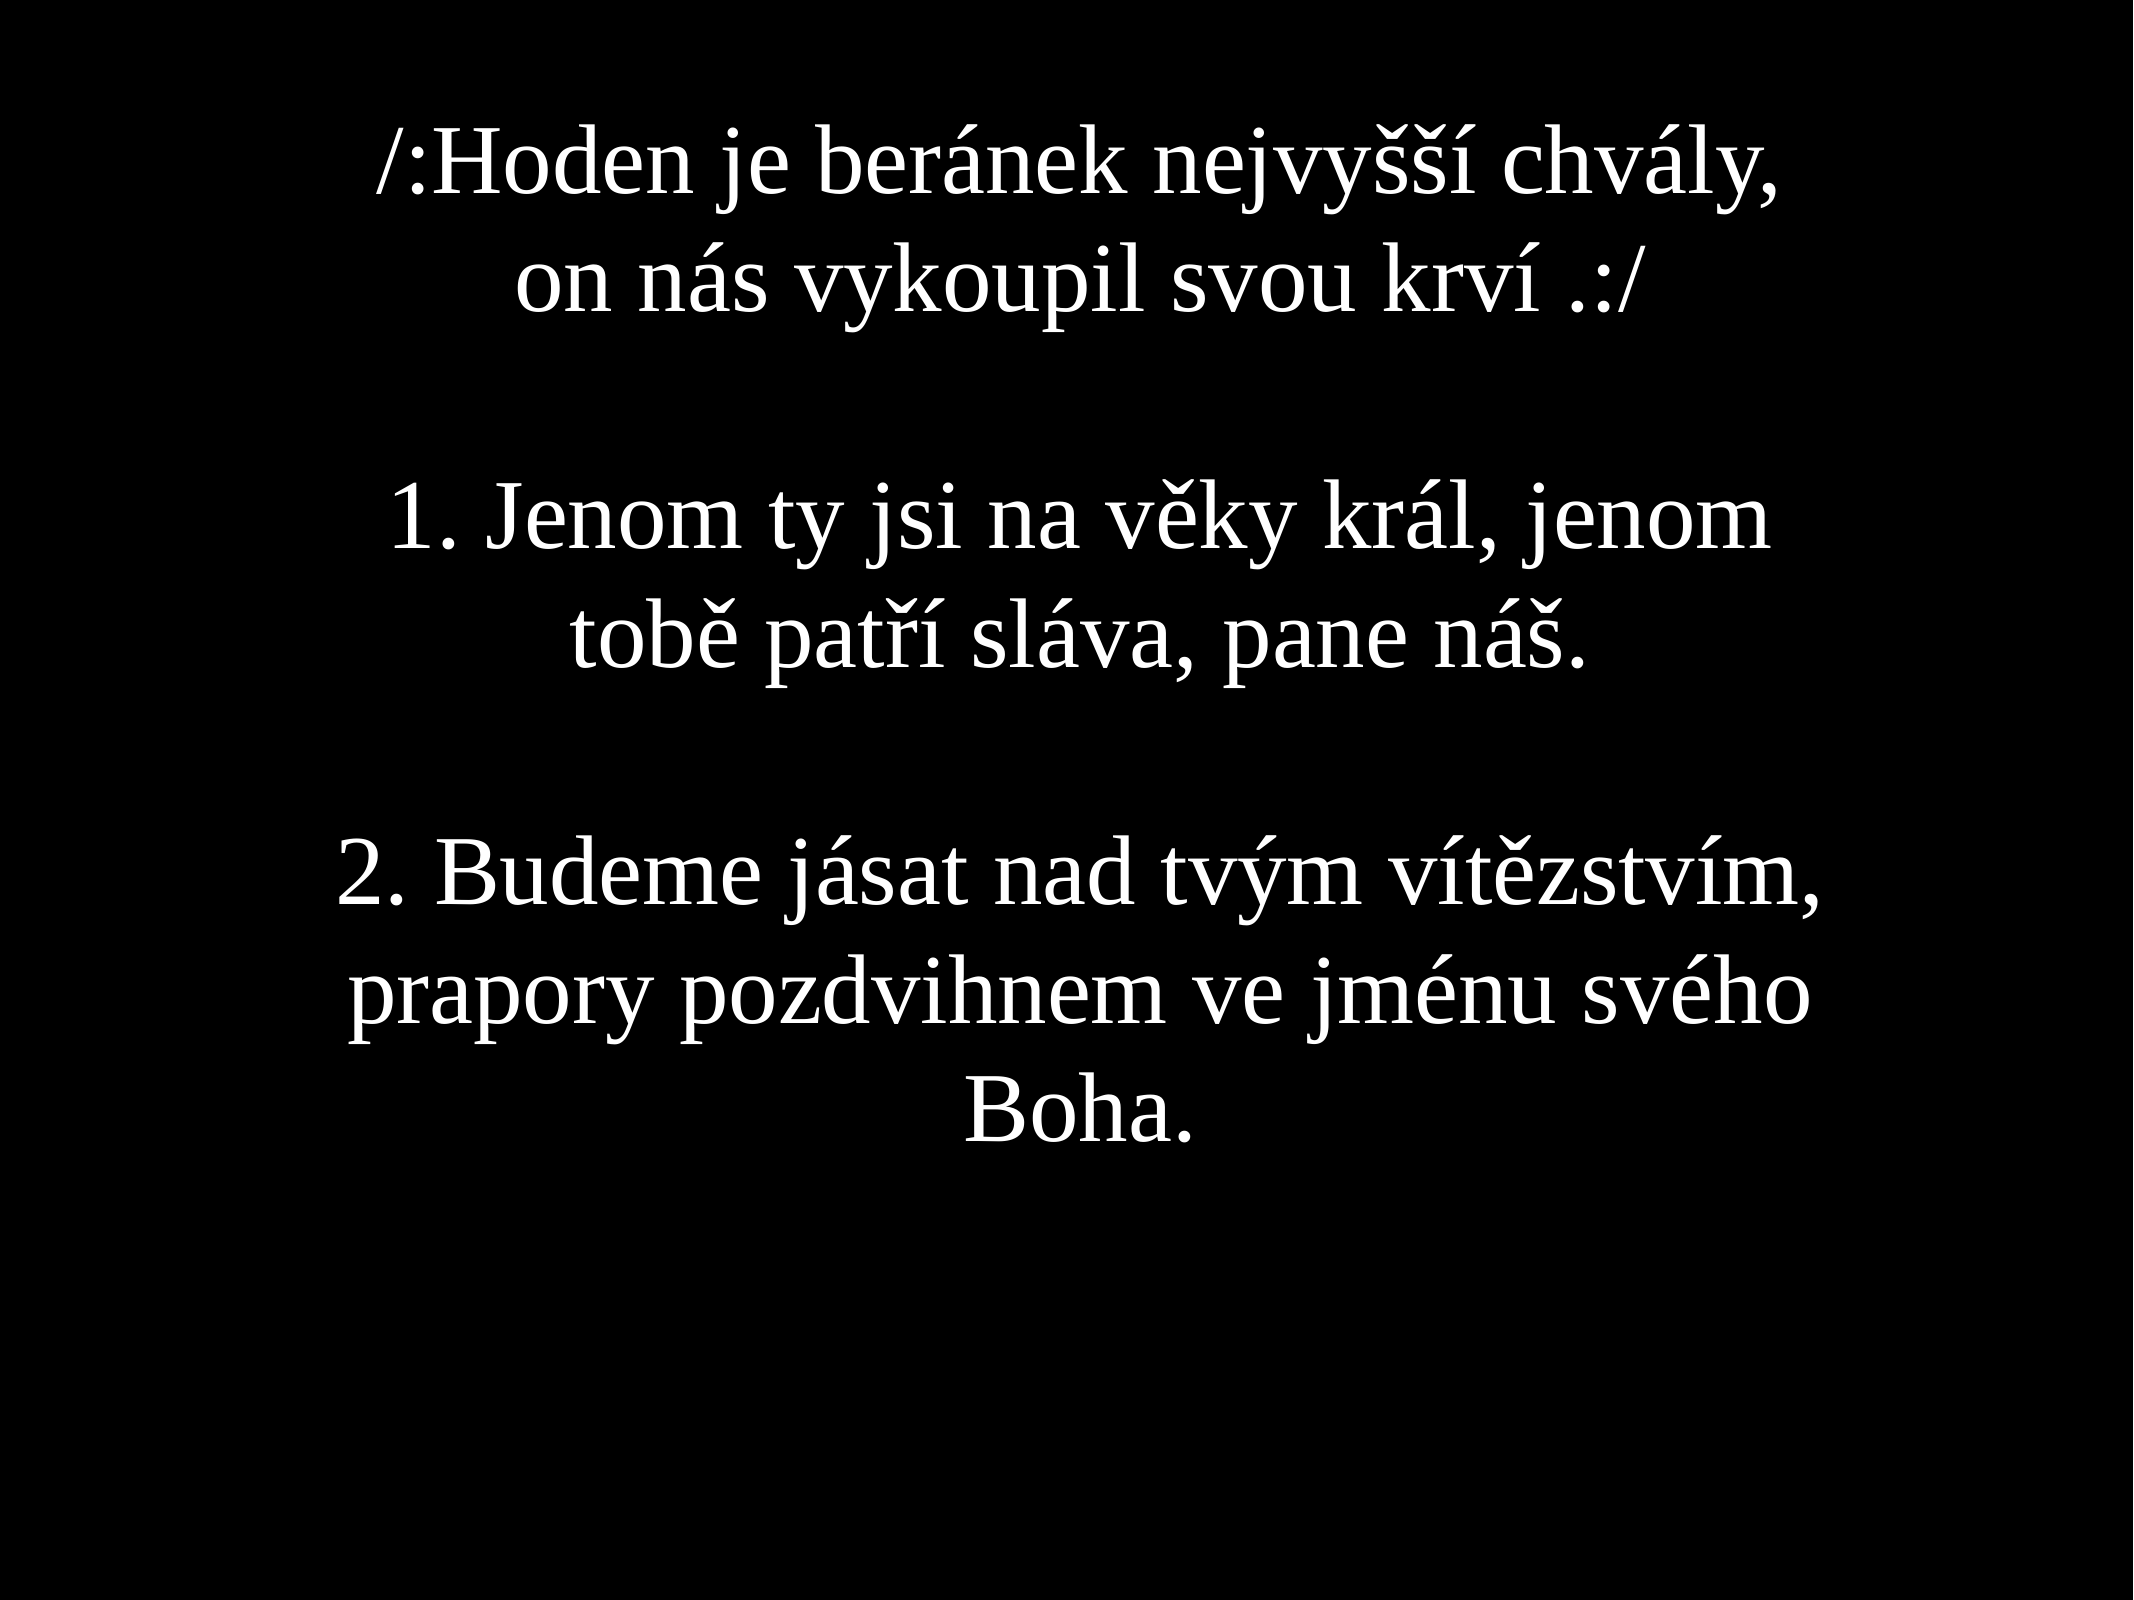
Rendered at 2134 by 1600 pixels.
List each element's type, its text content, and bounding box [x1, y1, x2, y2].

text_box /:Hoden je beránek nejvyšší chvály, on nás vykoupil svou krví .:/ 1. Jenom ty jsi na věky král, jenom tobě patří sláva, pane náš. 2. Budeme jásat nad tvým vítězstvím, prapory pozdvihnem ve jménu svého Boha. [314, 85, 1847, 1171]
